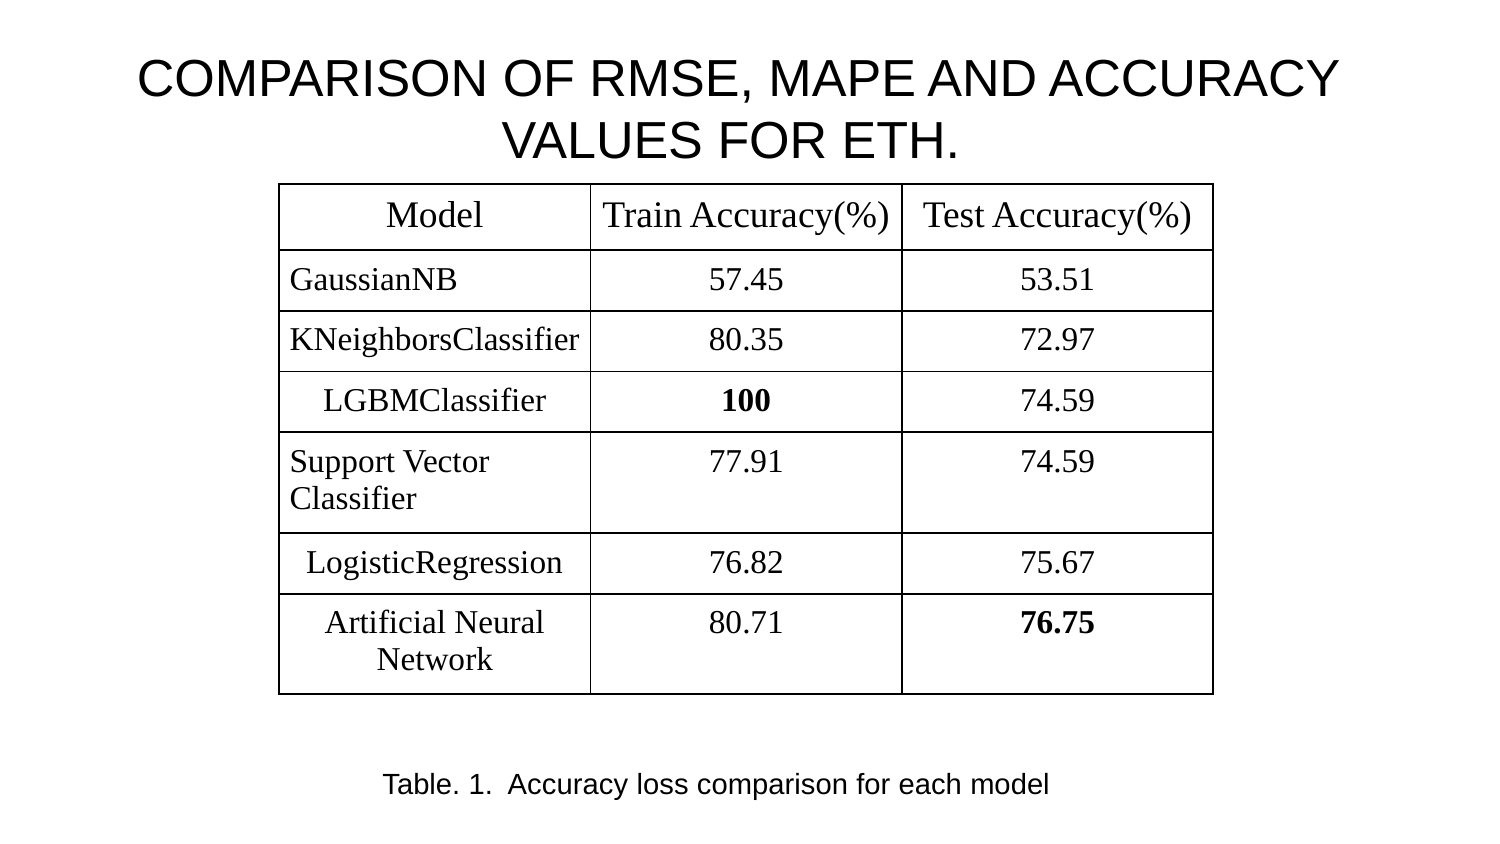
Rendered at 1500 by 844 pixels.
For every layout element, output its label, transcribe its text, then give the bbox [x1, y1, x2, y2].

table_cell 80.35 [591, 312, 901, 371]
table_cell 75.67 [903, 534, 1212, 593]
text_box Table. 1. Accuracy loss comparison for each model [182, 750, 1251, 816]
table_cell 76.82 [591, 534, 901, 593]
table_cell 76.75 [903, 595, 1212, 693]
table_cell 57.45 [591, 251, 901, 310]
table_header Train Accuracy(%) [591, 185, 901, 249]
table_cell LogisticRegression [280, 534, 590, 593]
table_cell 74.59 [903, 433, 1212, 532]
table_cell 77.91 [591, 433, 901, 532]
table_cell 53.51 [903, 251, 1212, 310]
table_cell Support Vector Classifier [280, 433, 590, 532]
table_cell 74.59 [903, 372, 1212, 431]
table_header Model [280, 185, 590, 249]
title COMPARISON OF RMSE, MAPE AND ACCURACY VALUES FOR ETH. [39, 99, 1438, 185]
table_cell LGBMClassifier [280, 372, 590, 431]
table_cell KNeighborsClassifier [280, 312, 590, 371]
table_cell 100 [591, 372, 901, 431]
table_cell Artificial Neural Network [280, 595, 590, 693]
table_cell GaussianNB [280, 251, 590, 310]
table_header Test Accuracy(%) [903, 185, 1212, 249]
table_cell 72.97 [903, 312, 1212, 371]
table_cell 80.71 [591, 595, 901, 693]
